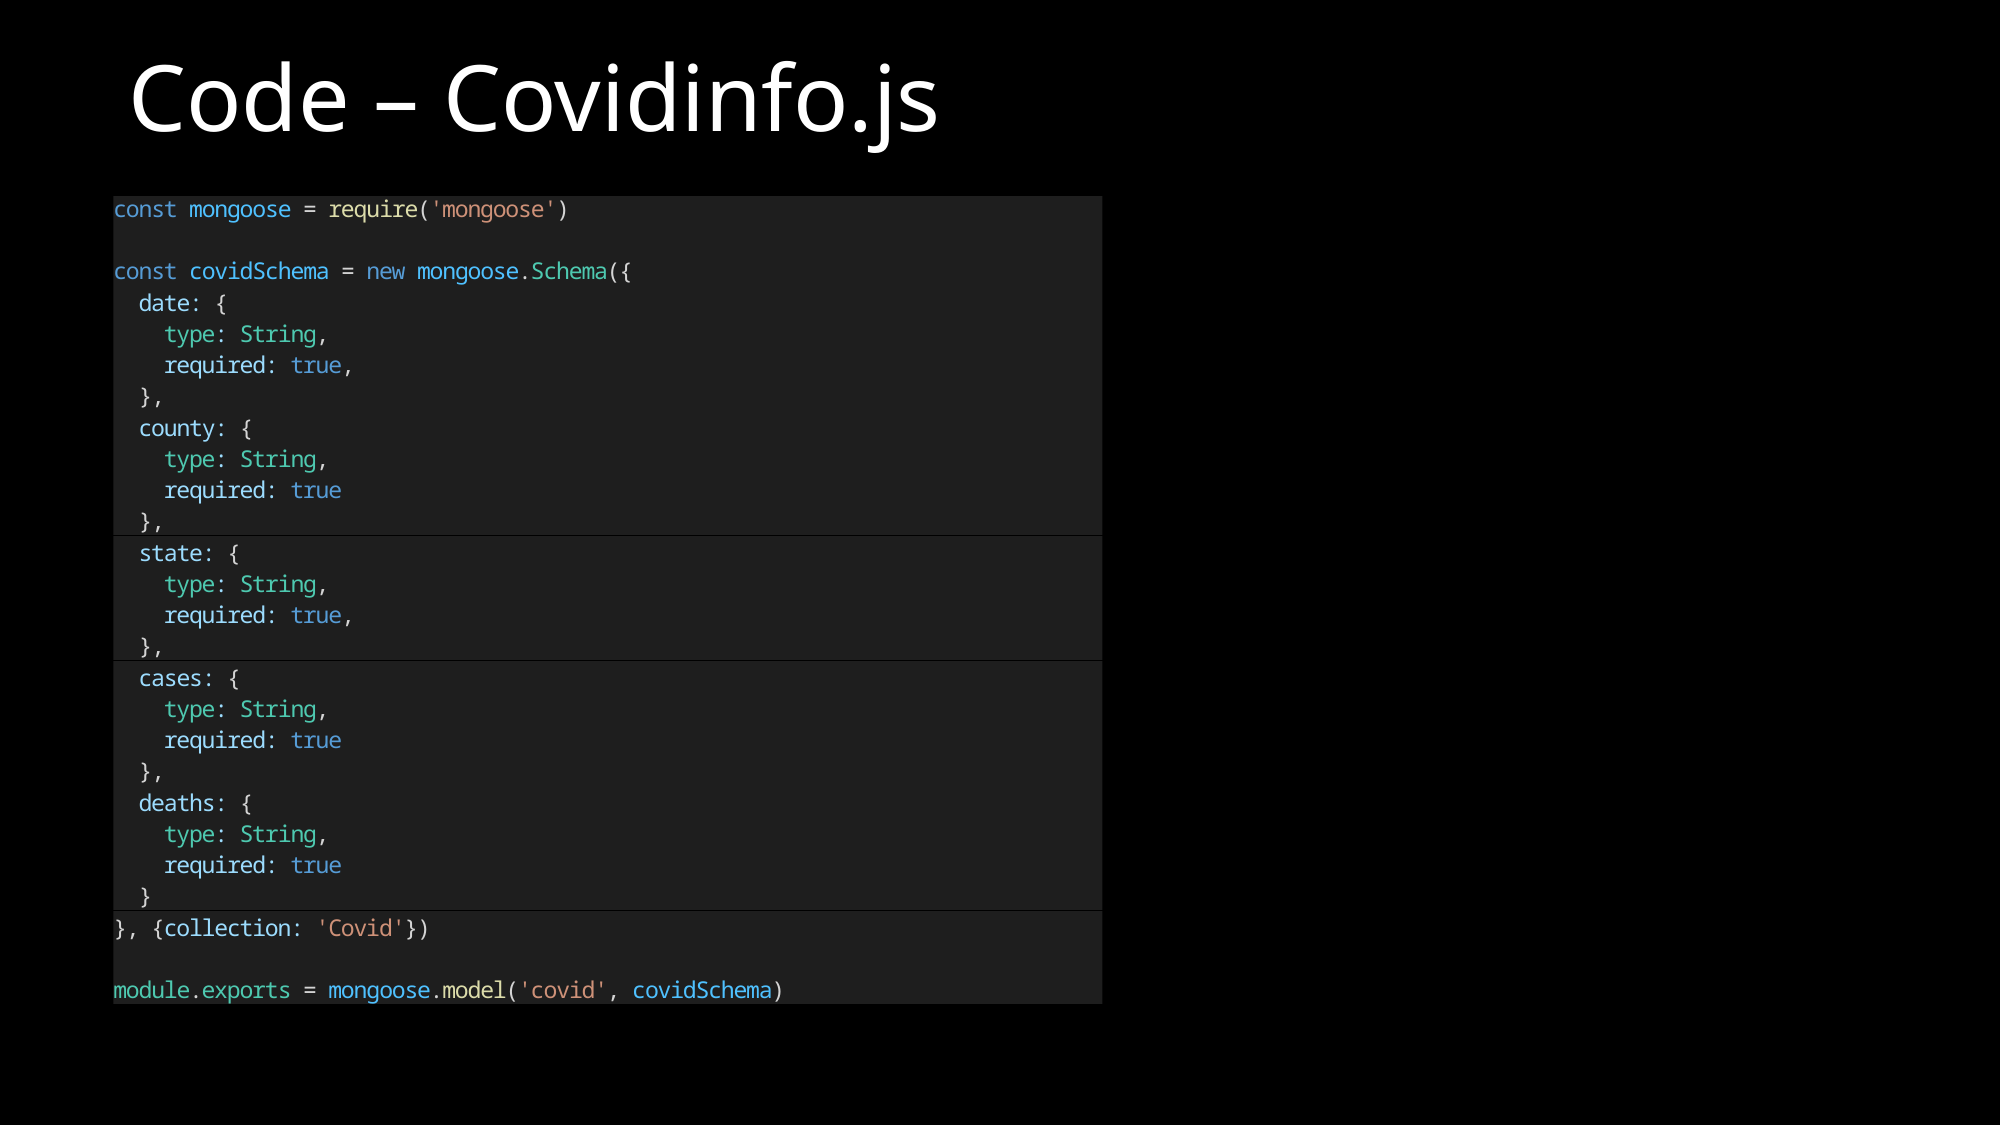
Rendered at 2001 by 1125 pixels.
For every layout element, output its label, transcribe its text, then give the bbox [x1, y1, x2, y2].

title Code – Covidinfo.js [113, 44, 1614, 177]
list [113, 191, 1103, 1004]
